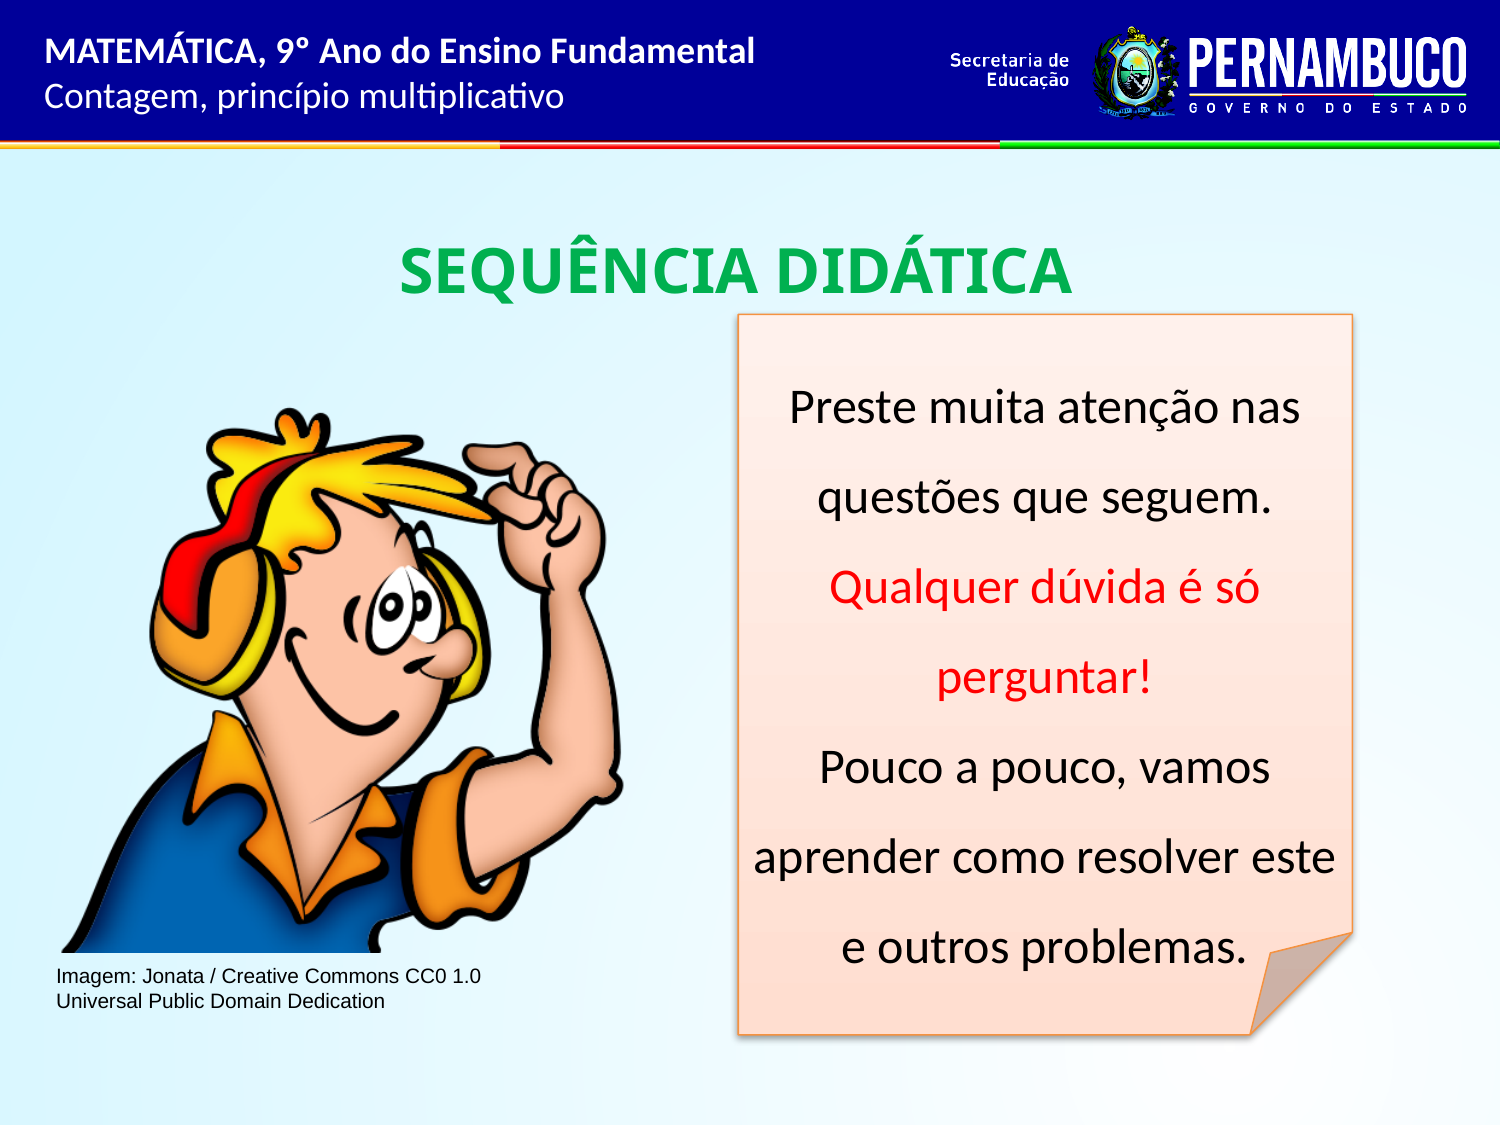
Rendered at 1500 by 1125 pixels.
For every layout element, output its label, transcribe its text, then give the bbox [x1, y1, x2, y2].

text_box Imagem: Jonata / Creative Commons CC0 1.0 Universal Public Domain Dedication [41, 960, 550, 1020]
text_box SEQUÊNCIA DIDÁTICA [41, 148, 1432, 314]
text_box Preste muita atenção nas questões que seguem. Qualquer dúvida é só perguntar! Pouco a pouco, vamos aprender como resolver este e outros problemas. [737, 313, 1354, 1036]
picture [0, 0, 1500, 1125]
text_box MATEMÁTICA, 9º Ano do Ensino Fundamental Contagem, princípio multiplicativo [29, 18, 963, 124]
